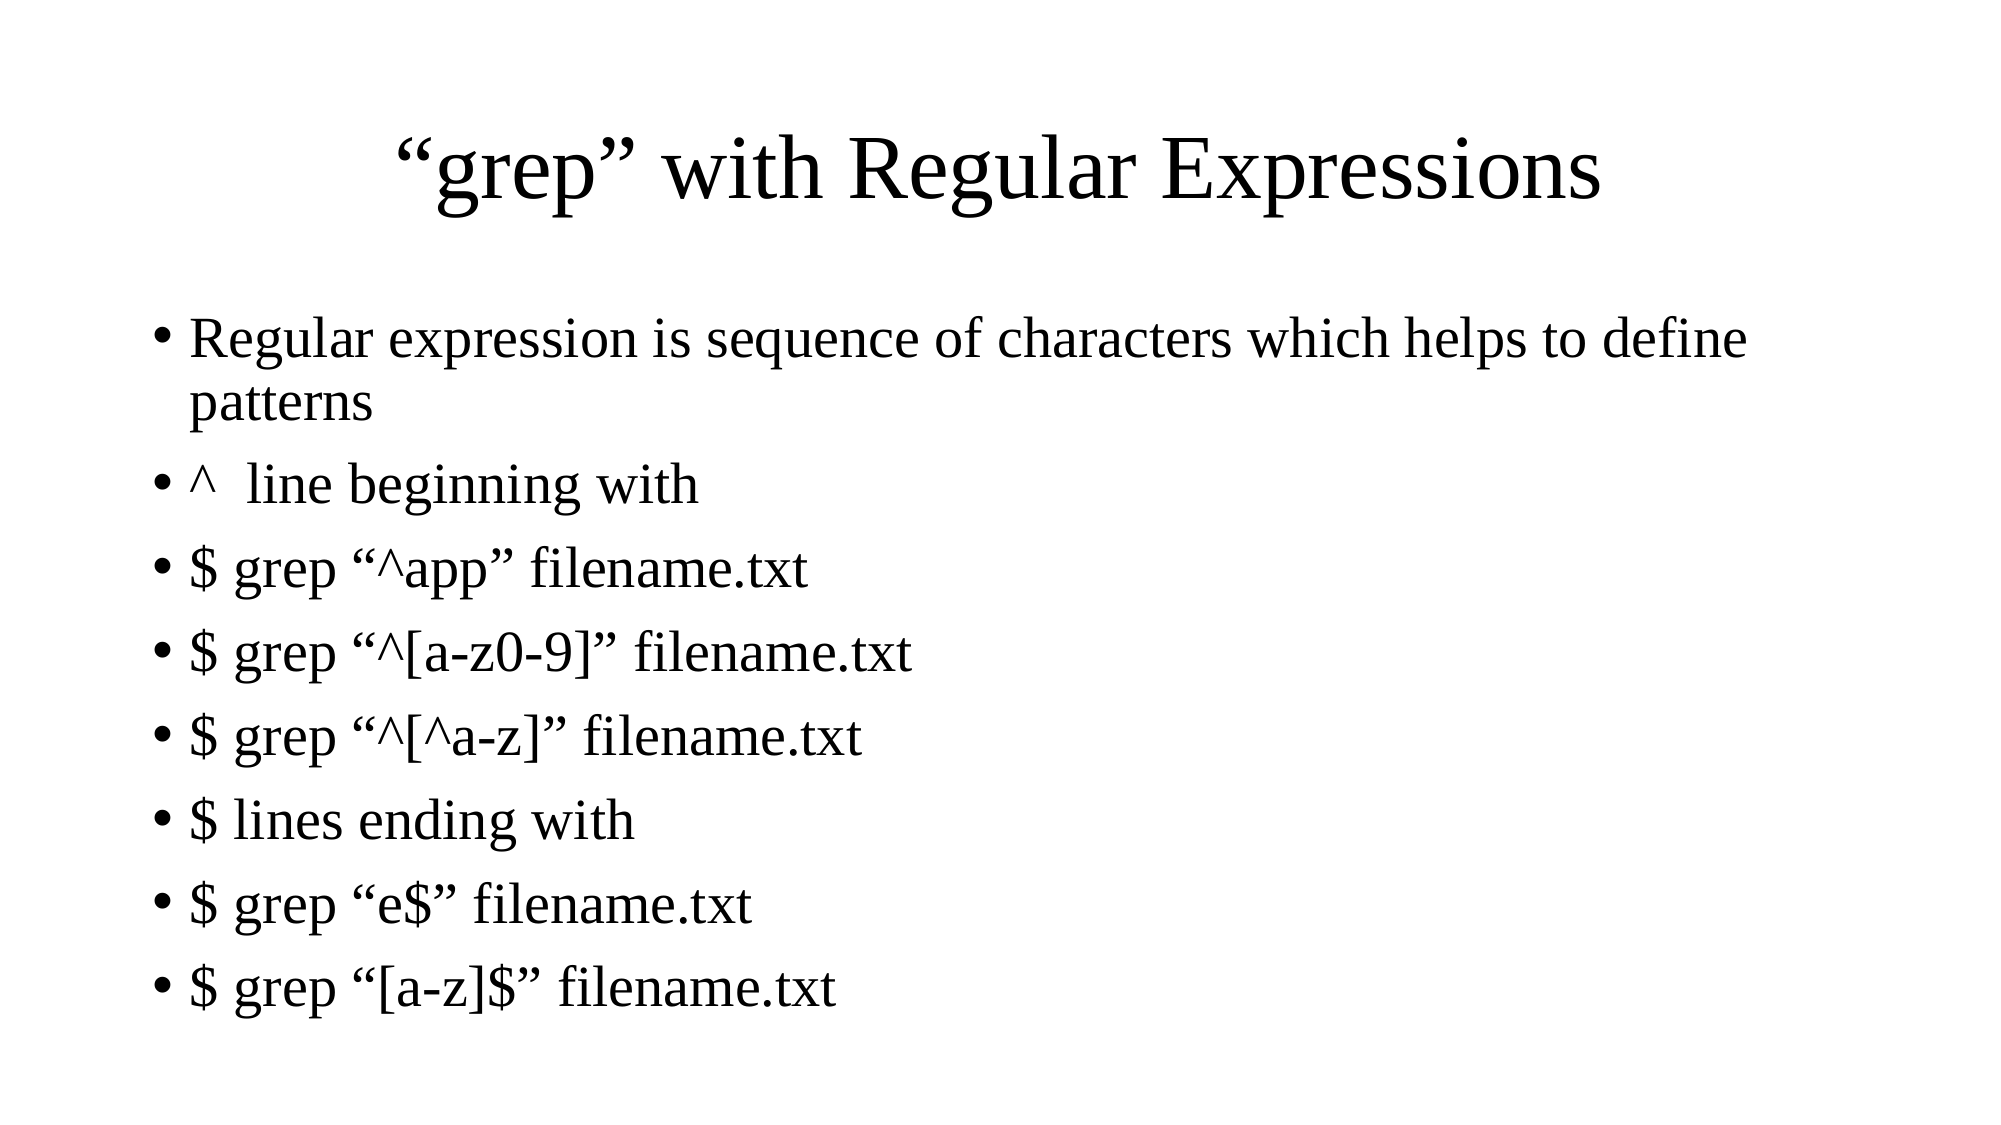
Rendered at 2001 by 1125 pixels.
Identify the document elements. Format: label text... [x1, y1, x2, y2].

title “grep” with Regular Expressions [137, 59, 1863, 278]
list Regular expression is sequence of characters which helps to define patterns ^ line beginning with $ grep “^app” filename.txt $ grep “^[a-z0-9]” filename.txt $ grep “^[^a-z]” filename.txt $ lines ending with $ grep “e$” filename.txt $ grep “[a-z]$” filename.txt [137, 299, 1863, 1014]
